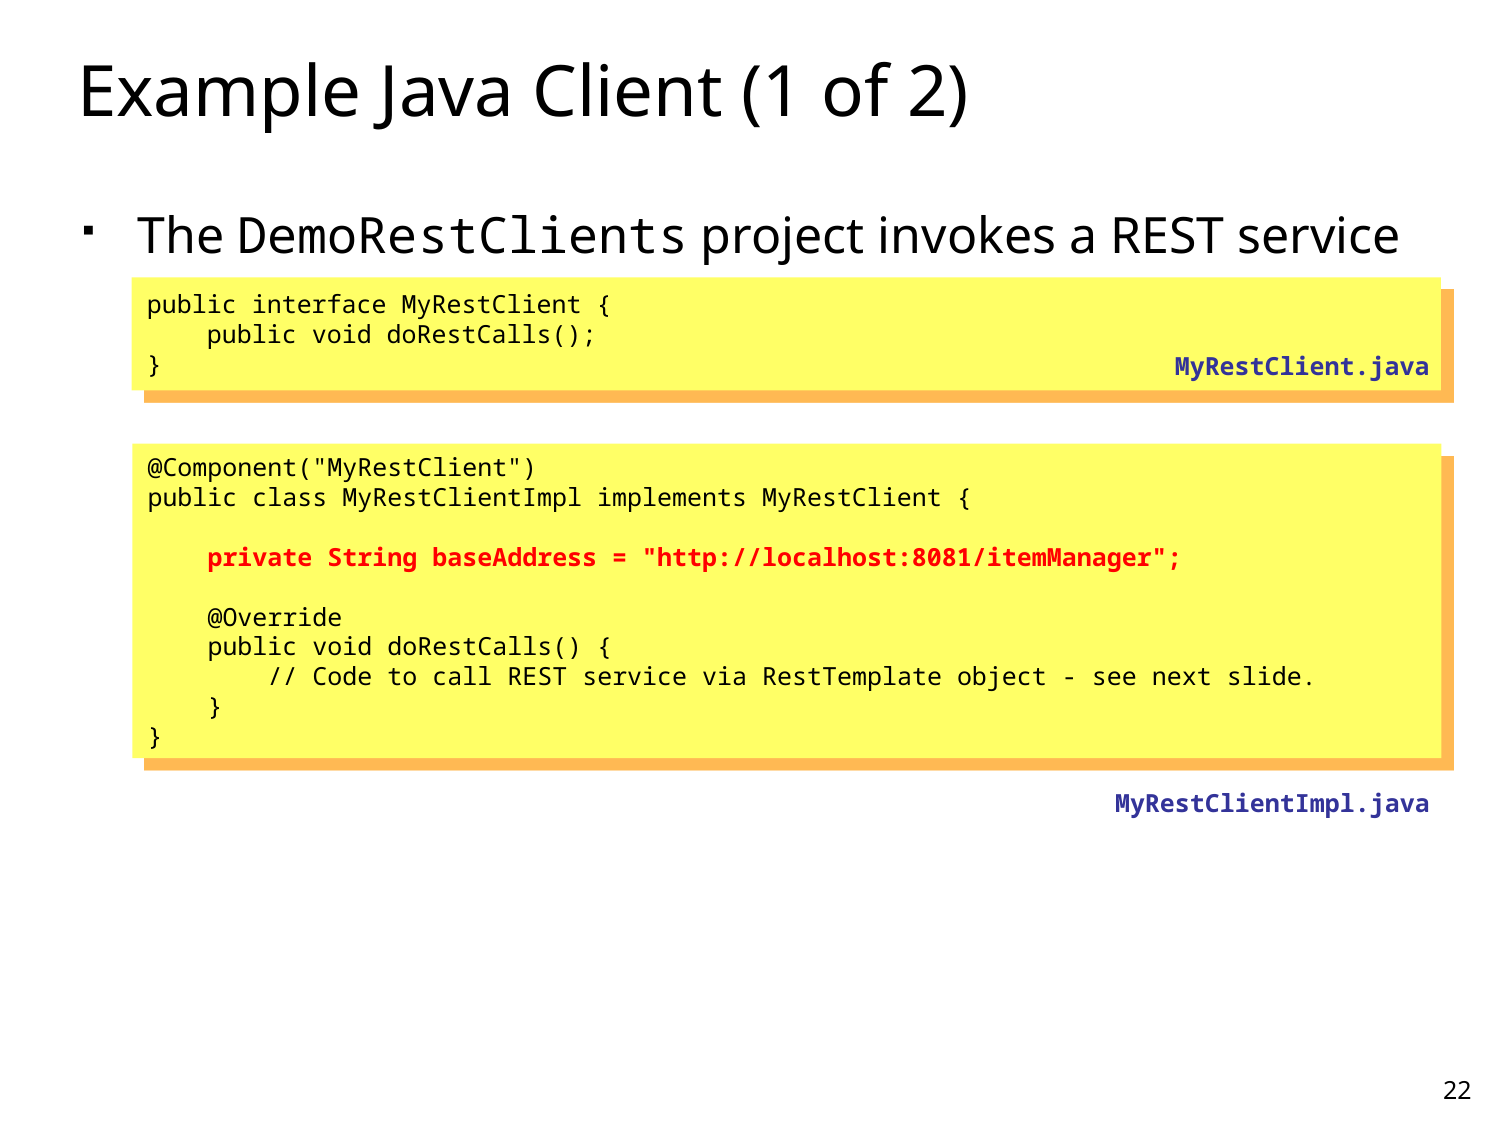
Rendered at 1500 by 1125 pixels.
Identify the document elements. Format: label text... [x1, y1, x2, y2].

text_box MyRestClientImpl.java [1099, 780, 1445, 825]
footer 22 [1417, 1040, 1497, 1117]
title Example Java Client (1 of 2) [61, 24, 1465, 139]
text_box public interface MyRestClient { public void doRestCalls(); } [131, 277, 1441, 391]
text_box @Component("MyRestClient") public class MyRestClientImpl implements MyRestClient { private String baseAddress = "http://localhost:8081/itemManager"; @Override public void doRestCalls() { // Code to call REST service via RestTemplate object - see next slide. } } [132, 443, 1442, 759]
list The DemoRestClients project invokes a REST service [66, 196, 1460, 1007]
text_box MyRestClient.java [1159, 342, 1445, 388]
